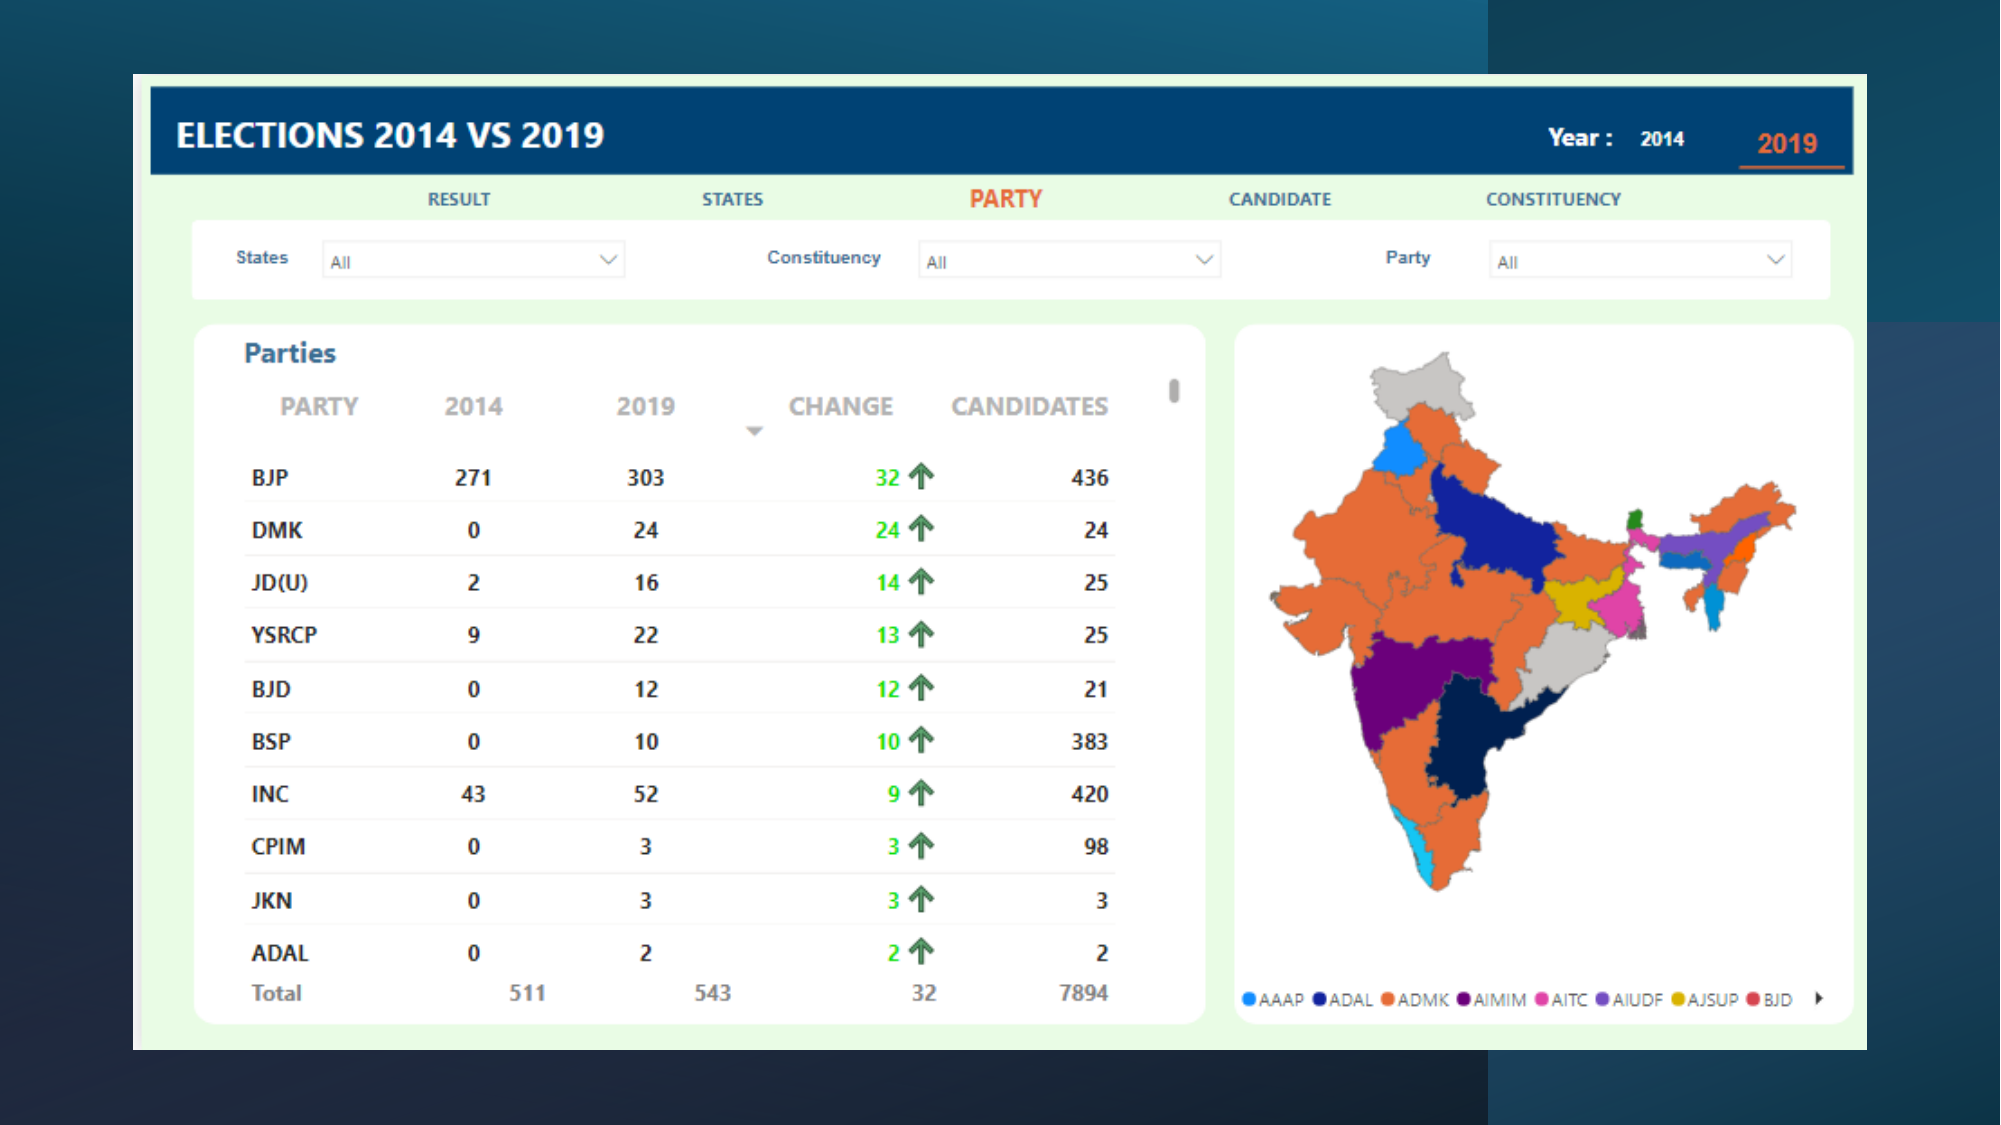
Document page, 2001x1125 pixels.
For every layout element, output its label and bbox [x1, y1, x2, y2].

text_box [0, 0, 1489, 321]
text_box [1489, 0, 2000, 321]
picture [132, 74, 1868, 1051]
text_box [0, 321, 2000, 1125]
